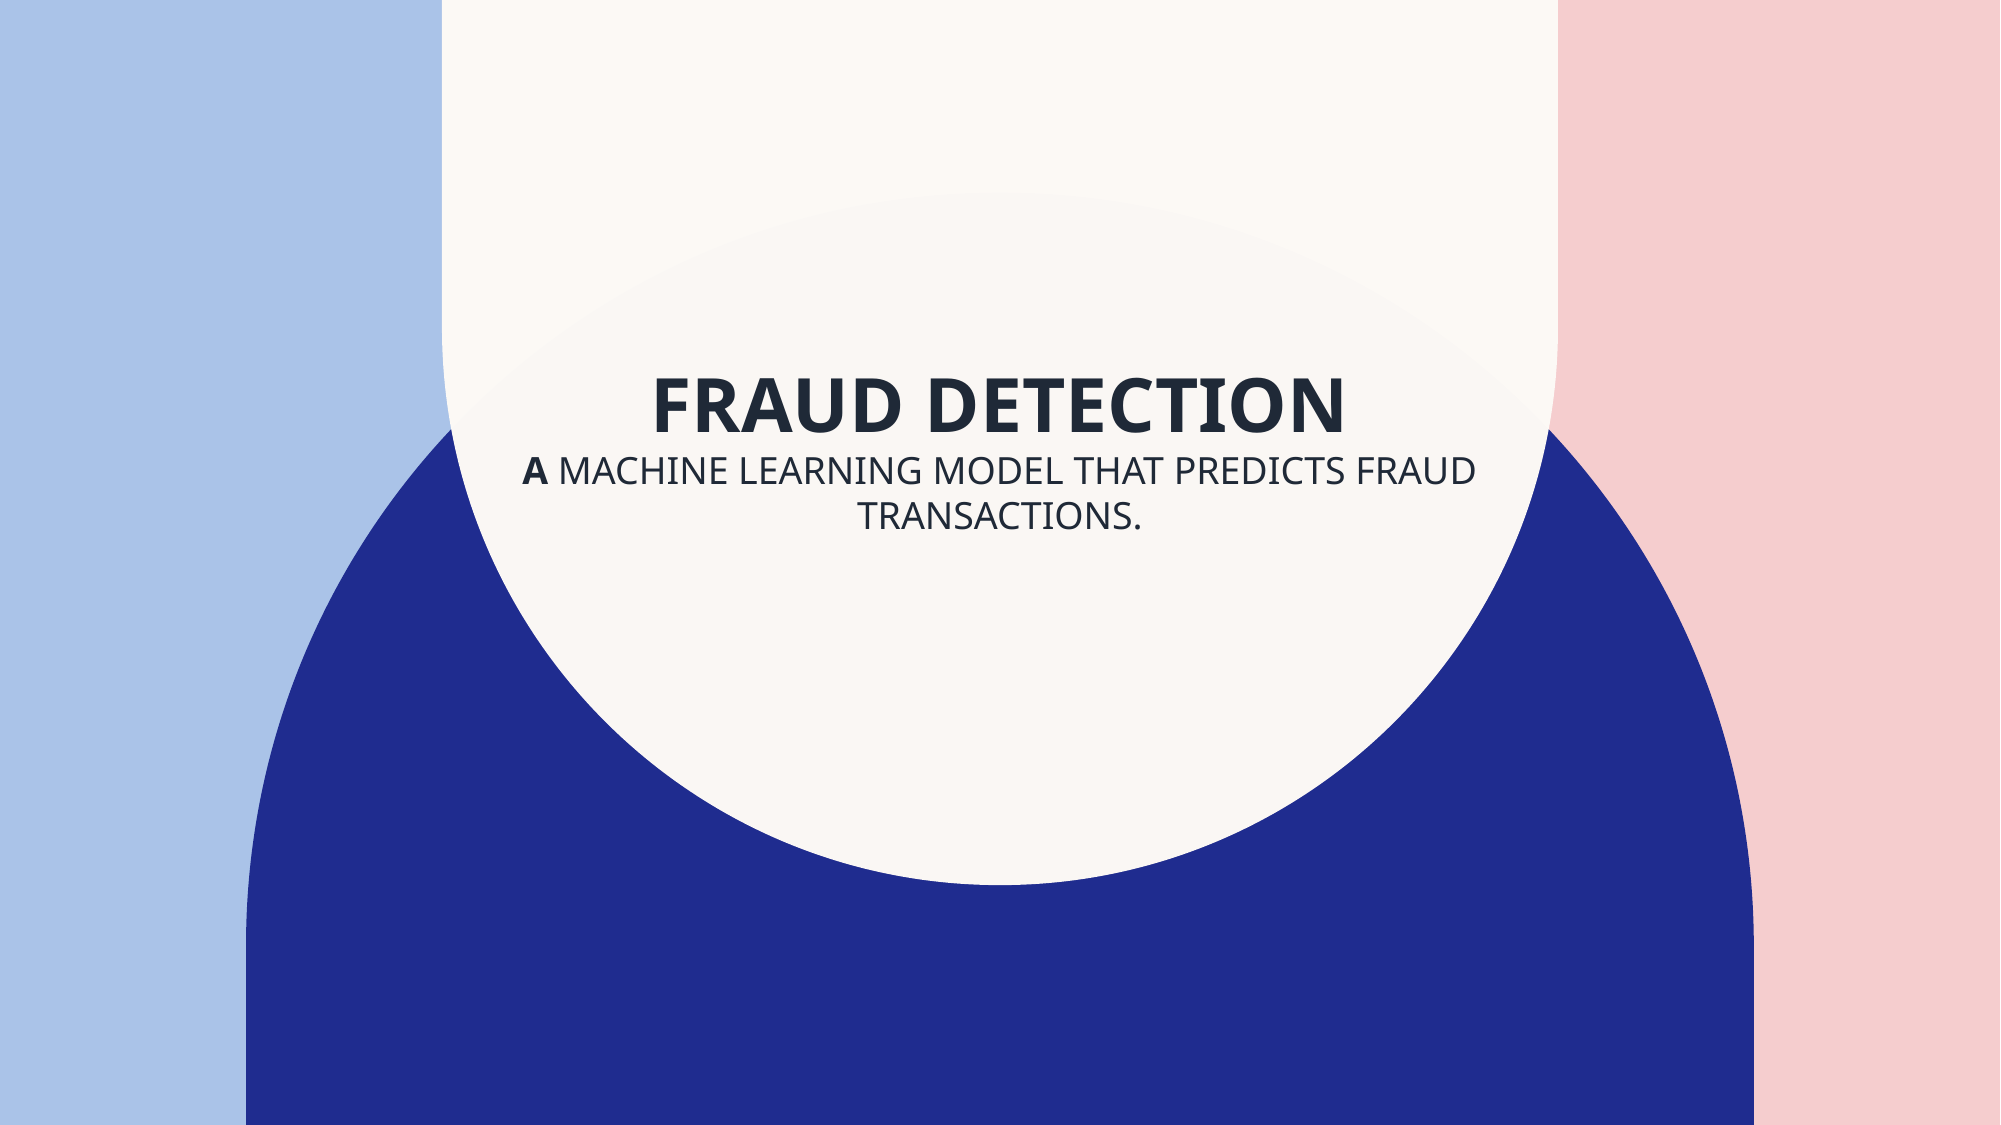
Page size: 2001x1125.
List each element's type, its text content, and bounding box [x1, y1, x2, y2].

title Fraud Detection a machine learning model that predicts fraud transactions. [475, 132, 1525, 762]
